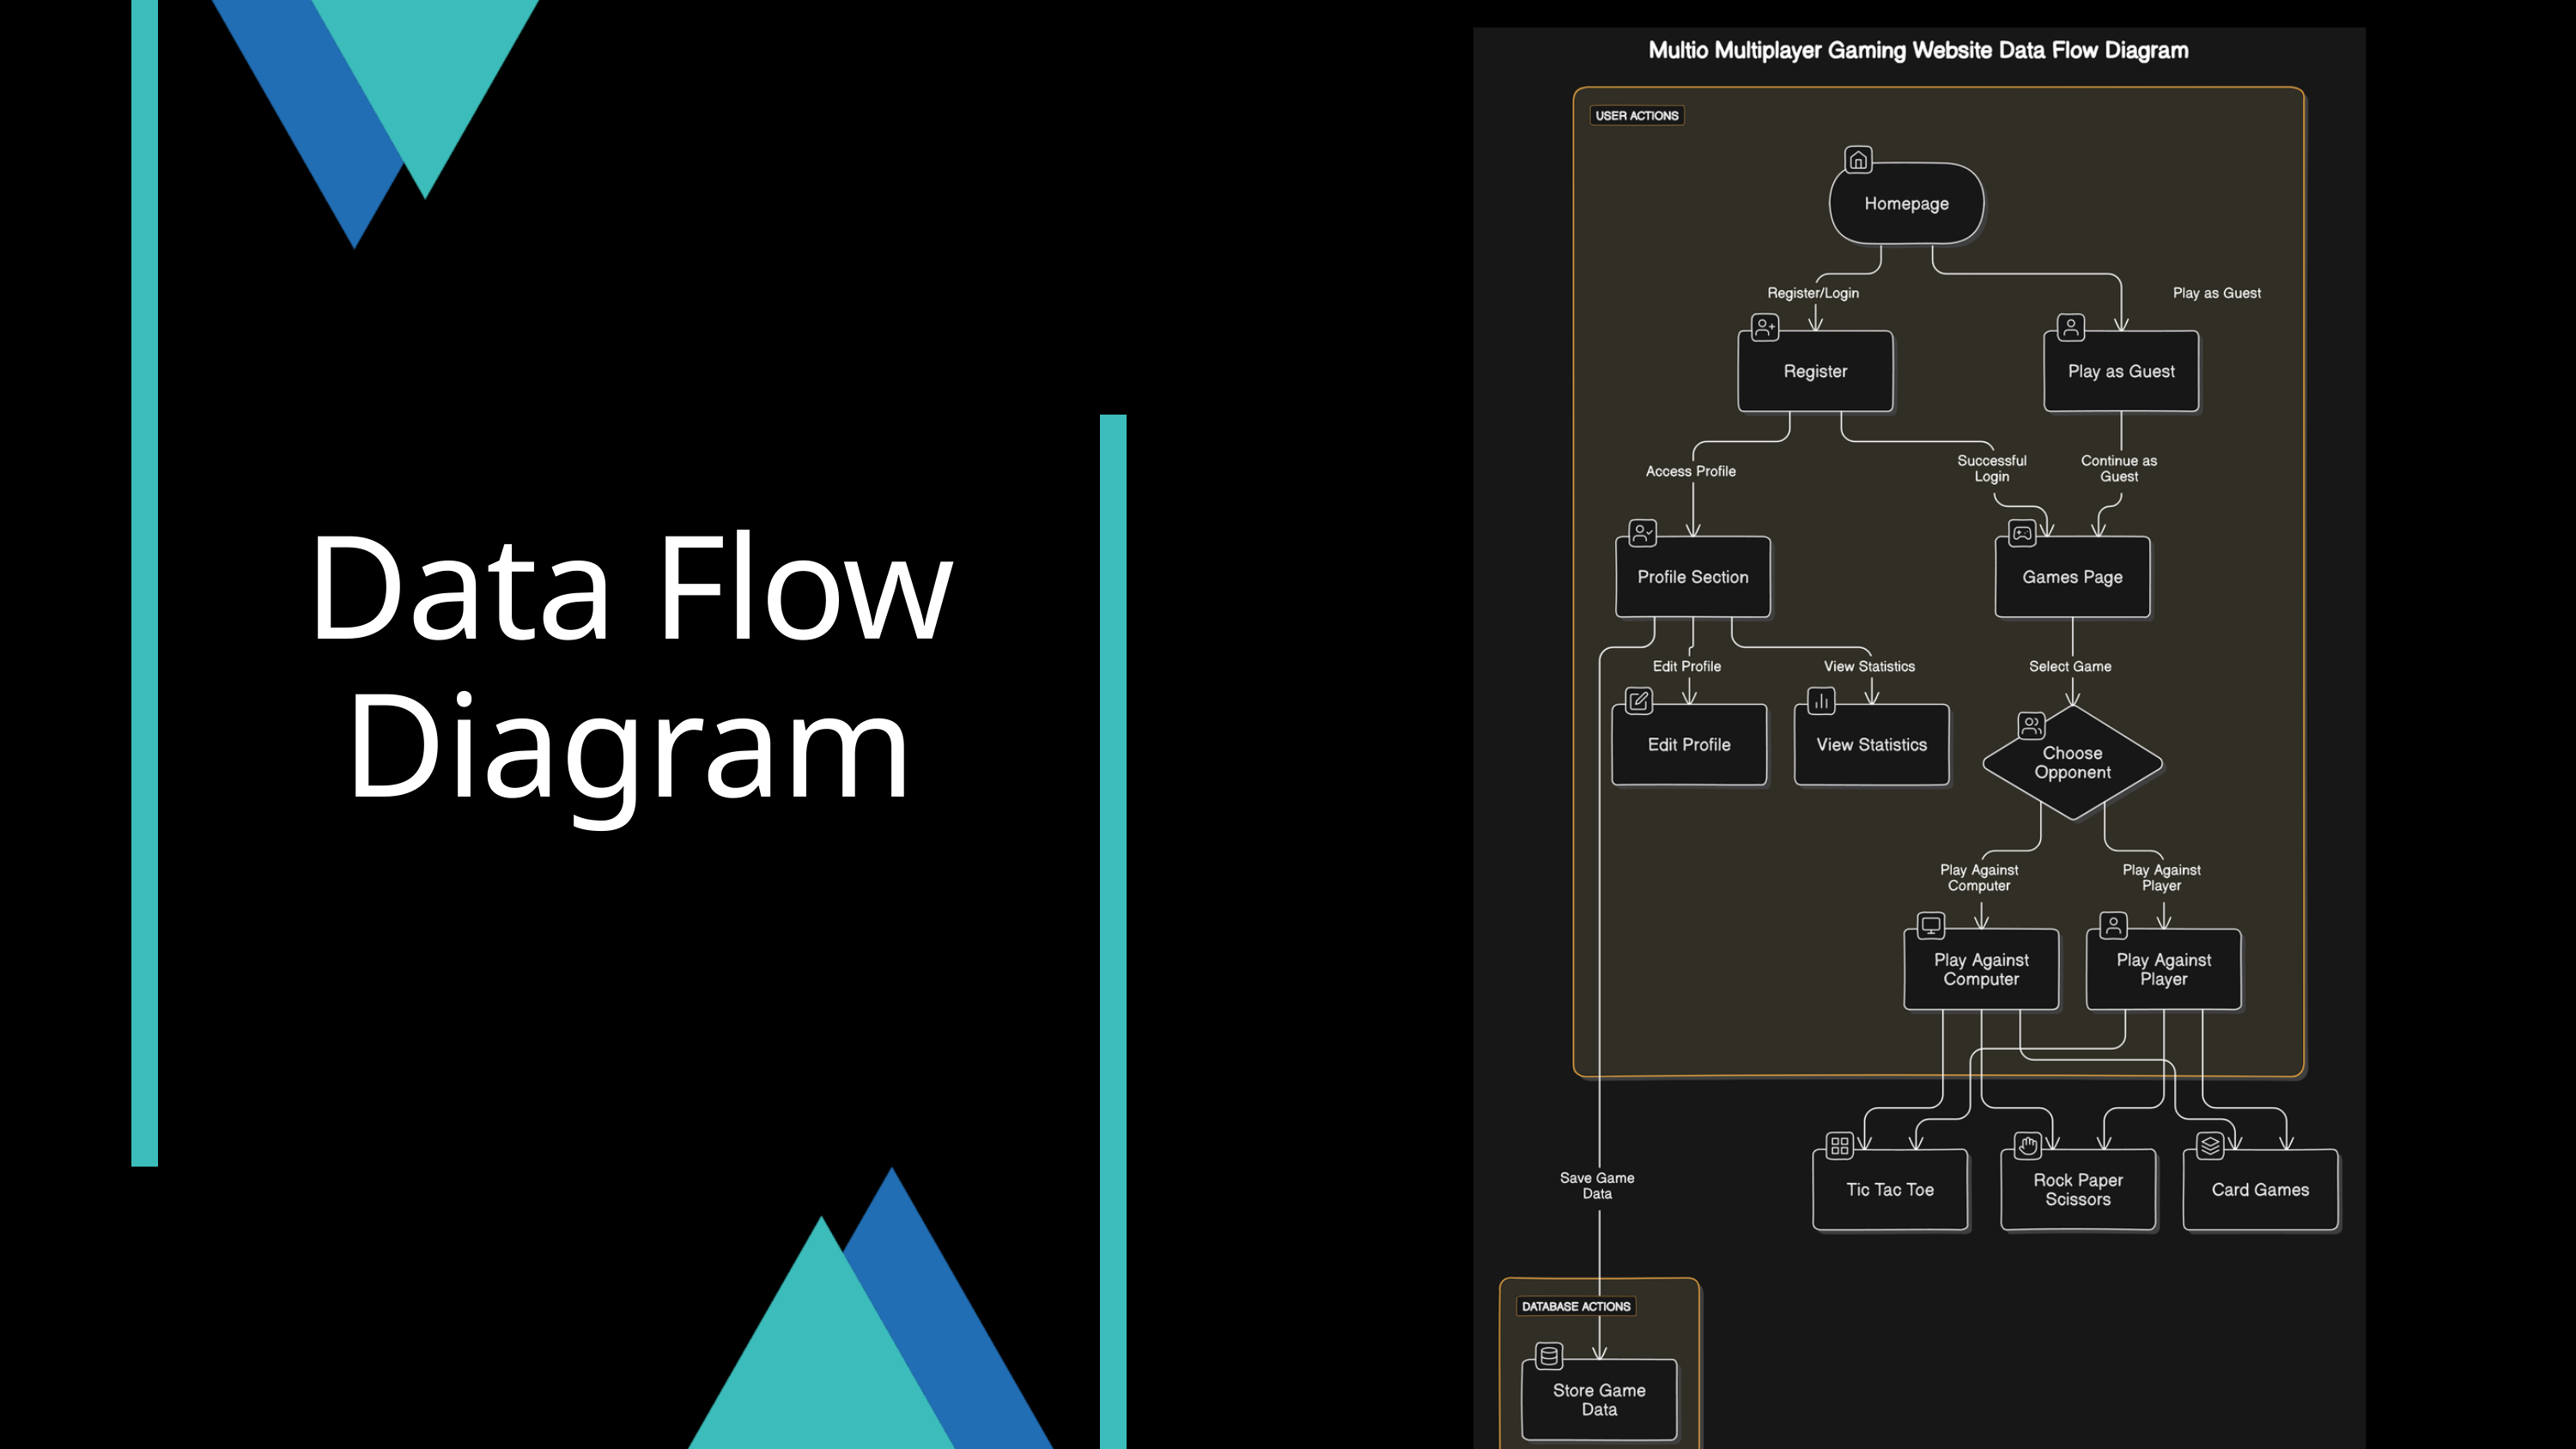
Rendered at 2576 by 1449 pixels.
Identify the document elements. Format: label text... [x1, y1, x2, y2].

text_box [644, 1216, 999, 1449]
text_box [714, 1167, 1070, 1449]
text_box Data Flow Diagram [164, 510, 1096, 826]
text_box [248, 0, 603, 200]
text_box [1473, 27, 2366, 1449]
text_box [177, 0, 532, 250]
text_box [131, 0, 159, 1181]
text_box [1099, 401, 1127, 1449]
